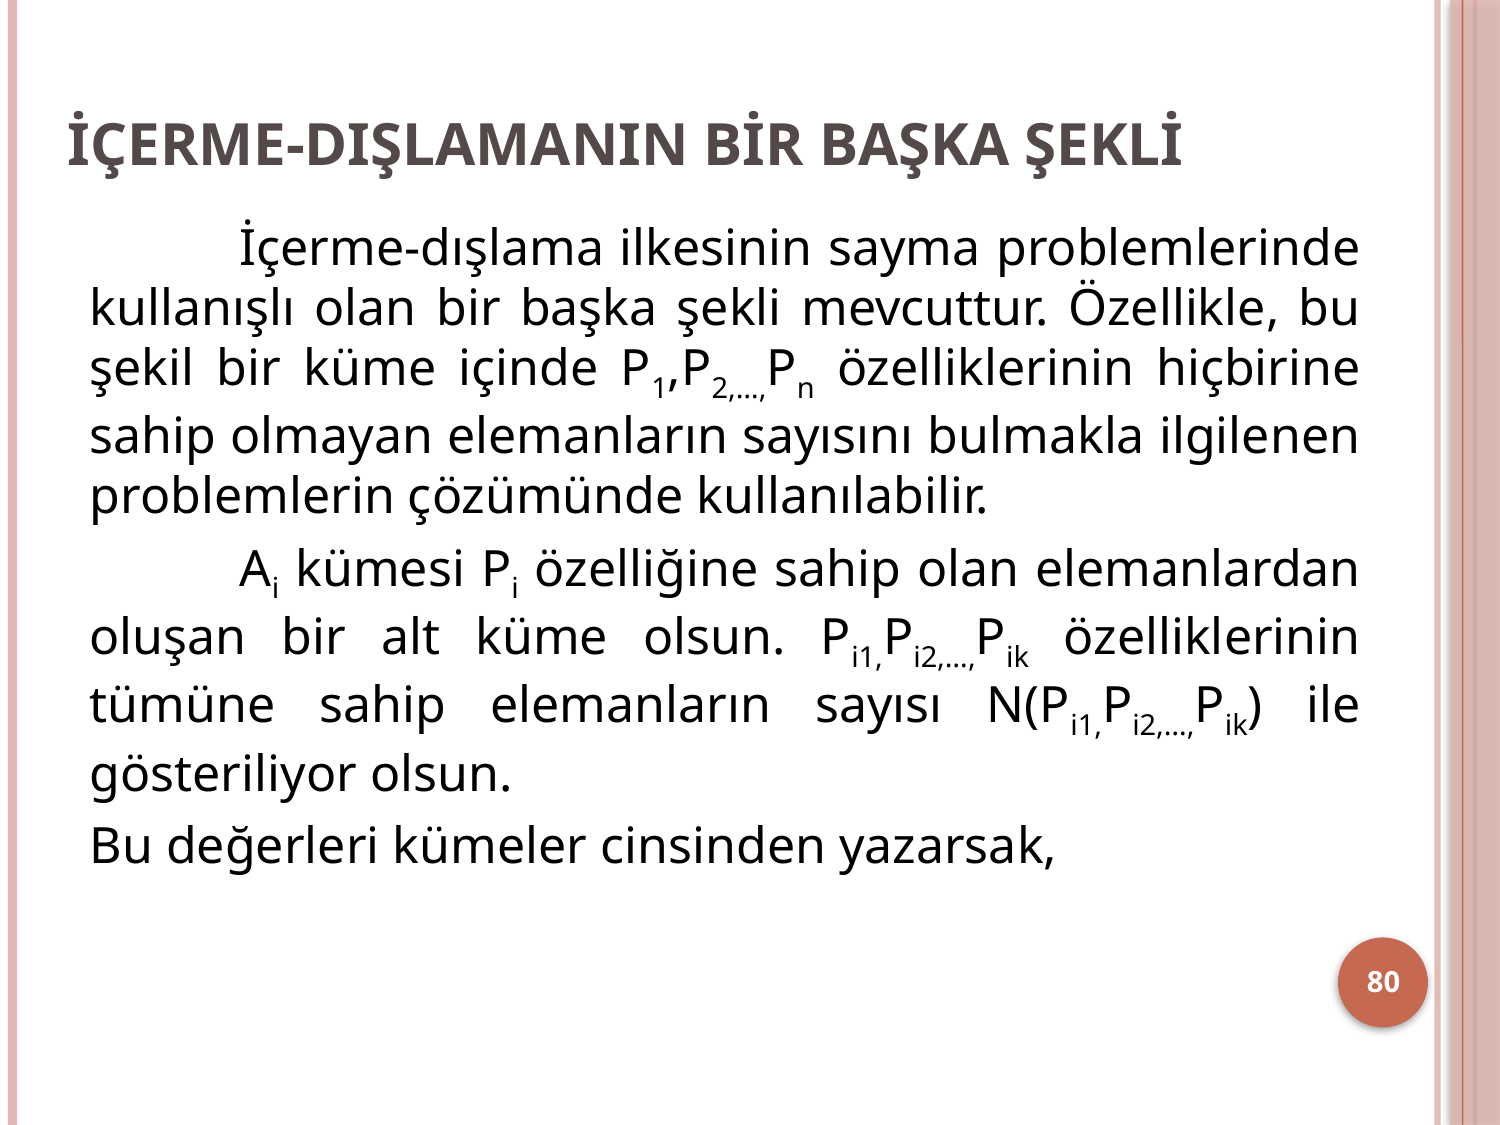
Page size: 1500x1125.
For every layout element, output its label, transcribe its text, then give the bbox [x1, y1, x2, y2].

slide_number 80 [1333, 940, 1434, 1027]
title İÇERME-DIŞLAMANIN BİR BAŞKA ŞEKLİ [53, 45, 1388, 185]
